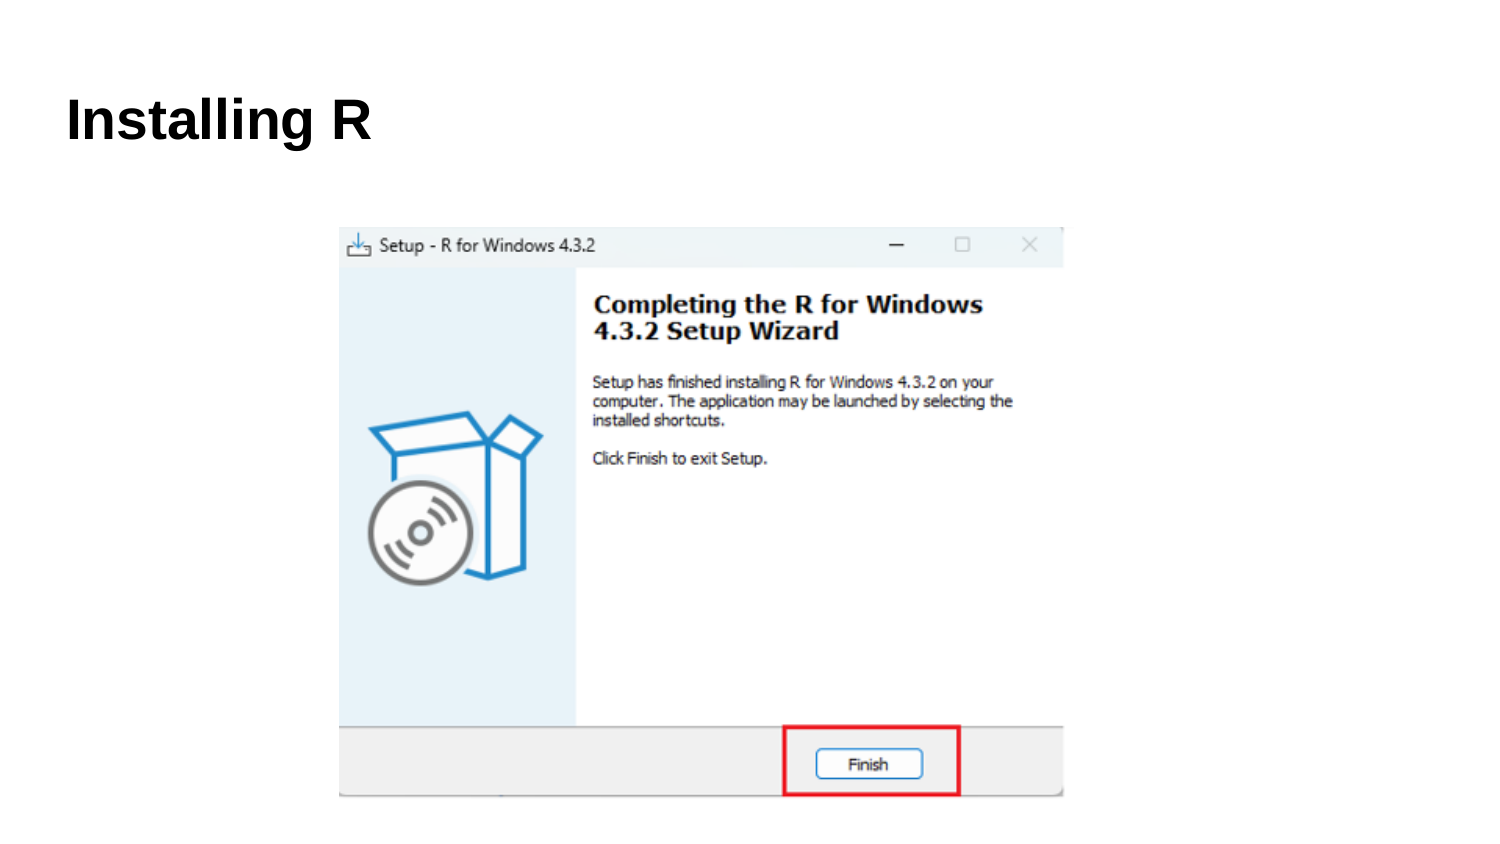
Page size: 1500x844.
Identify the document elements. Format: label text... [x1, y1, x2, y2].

picture [339, 227, 1074, 804]
title Installing R [51, 72, 1449, 167]
